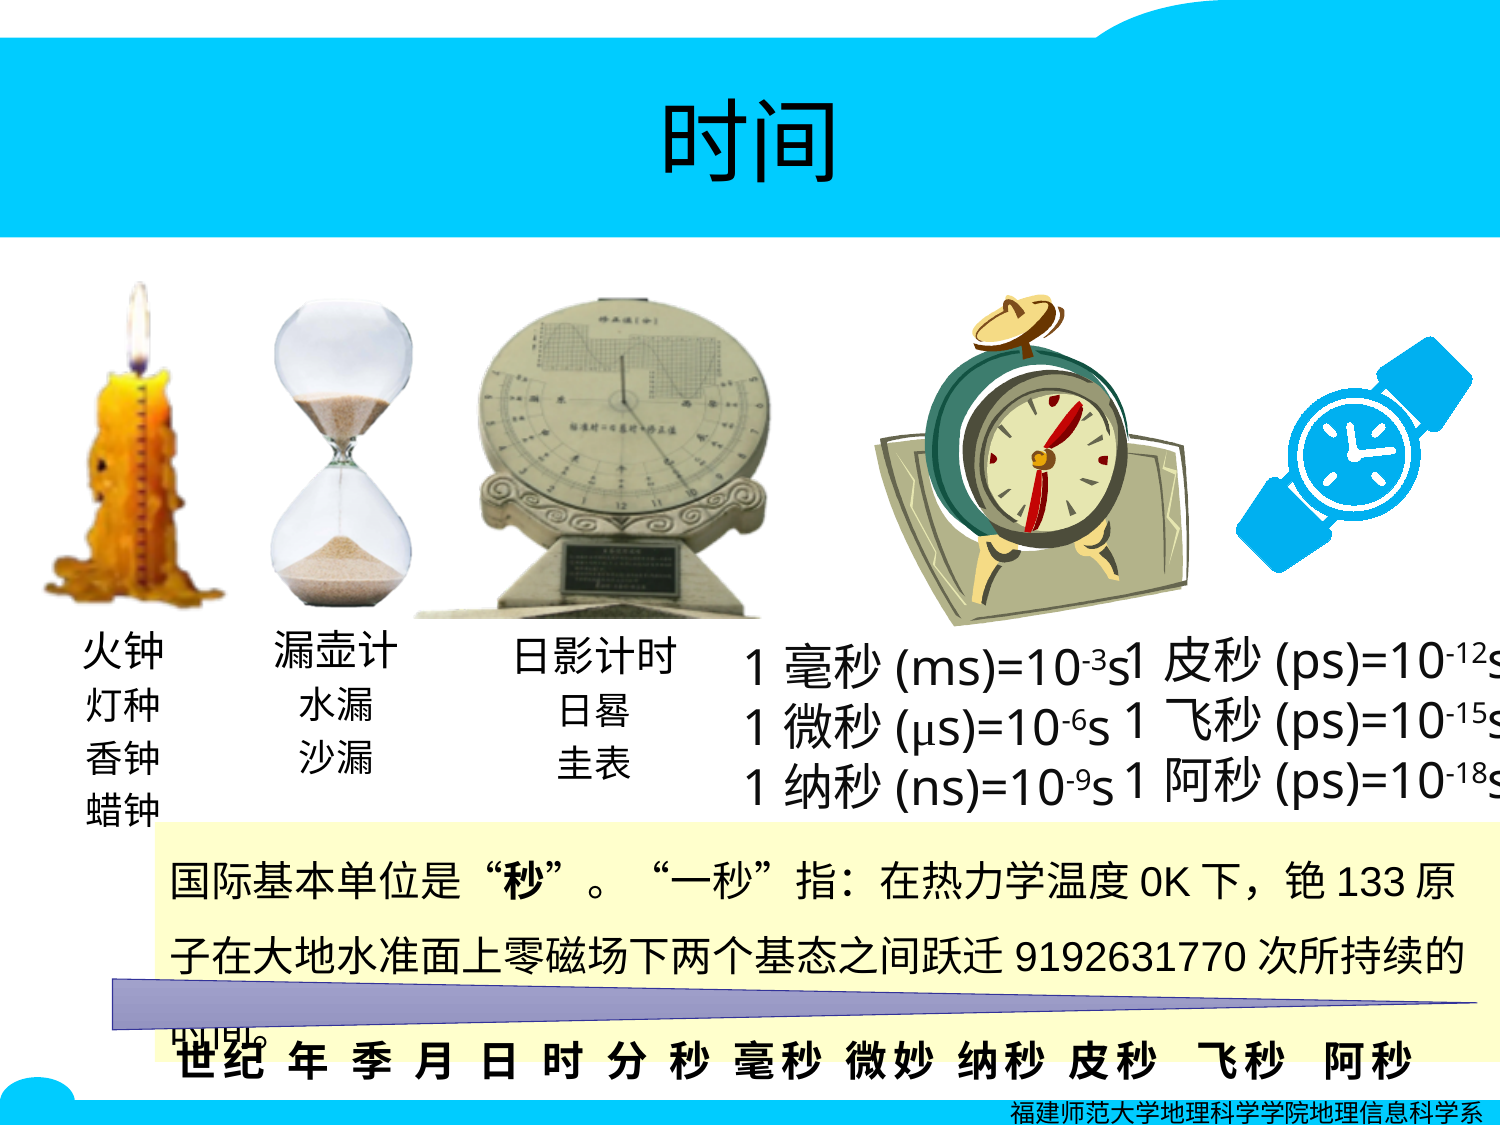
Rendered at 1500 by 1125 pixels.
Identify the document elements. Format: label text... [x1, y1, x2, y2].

text_box 日影计时 日晷 圭表 [441, 622, 748, 822]
picture [873, 290, 1195, 632]
picture [35, 255, 256, 619]
text_box 漏壶计 水漏 沙漏 [255, 616, 418, 822]
text_box 世纪 年 季 月 日 时 分 秒 毫秒 微妙 纳秒 皮秒 飞秒 阿秒 [112, 1026, 1478, 1092]
text_box 1皮秒(ps)=10-12s 1飞秒(ps)=10-15s 1阿秒(ps)=10-18s [1108, 620, 1500, 816]
text_box [111, 978, 1478, 1031]
title 时间 [75, 45, 1425, 233]
text_box 火钟 灯种 香钟 蜡钟 [42, 619, 205, 840]
text_box 国际基本单位是“秒”。“一秒”指：在热力学温度0K下，铯133原子在大地水准面上零磁场下两个基态之间跃迁9192631770次所持续的时间。 [154, 822, 1500, 1062]
picture [264, 293, 776, 619]
text_box [1236, 336, 1473, 573]
text_box 1毫秒(ms)=10-3s 1微秒(μs)=10-6s 1纳秒(ns)=10-9s [728, 628, 1154, 823]
